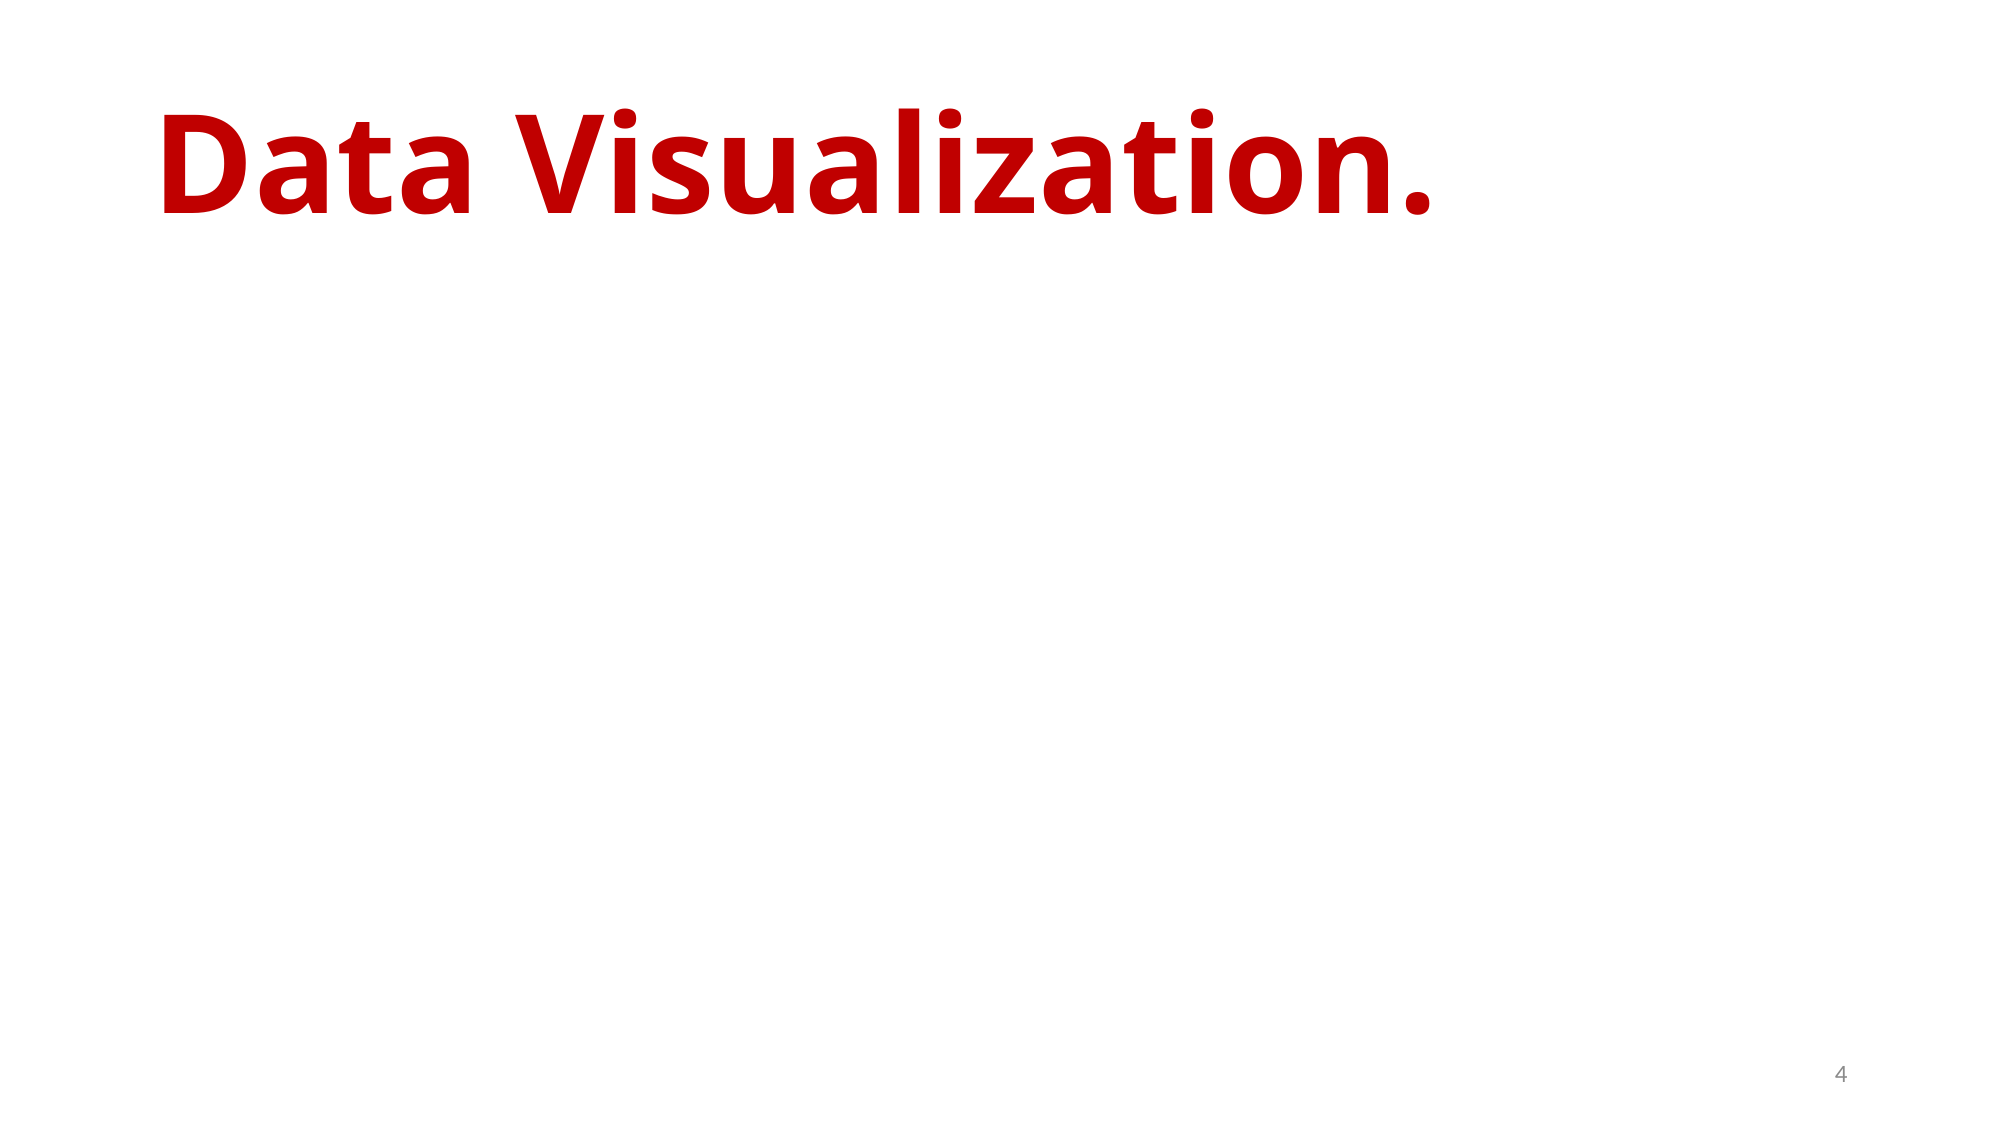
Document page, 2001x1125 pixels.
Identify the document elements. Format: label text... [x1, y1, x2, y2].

title Data Visualization. [137, 59, 1863, 278]
slide_number 4 [1412, 1042, 1863, 1103]
